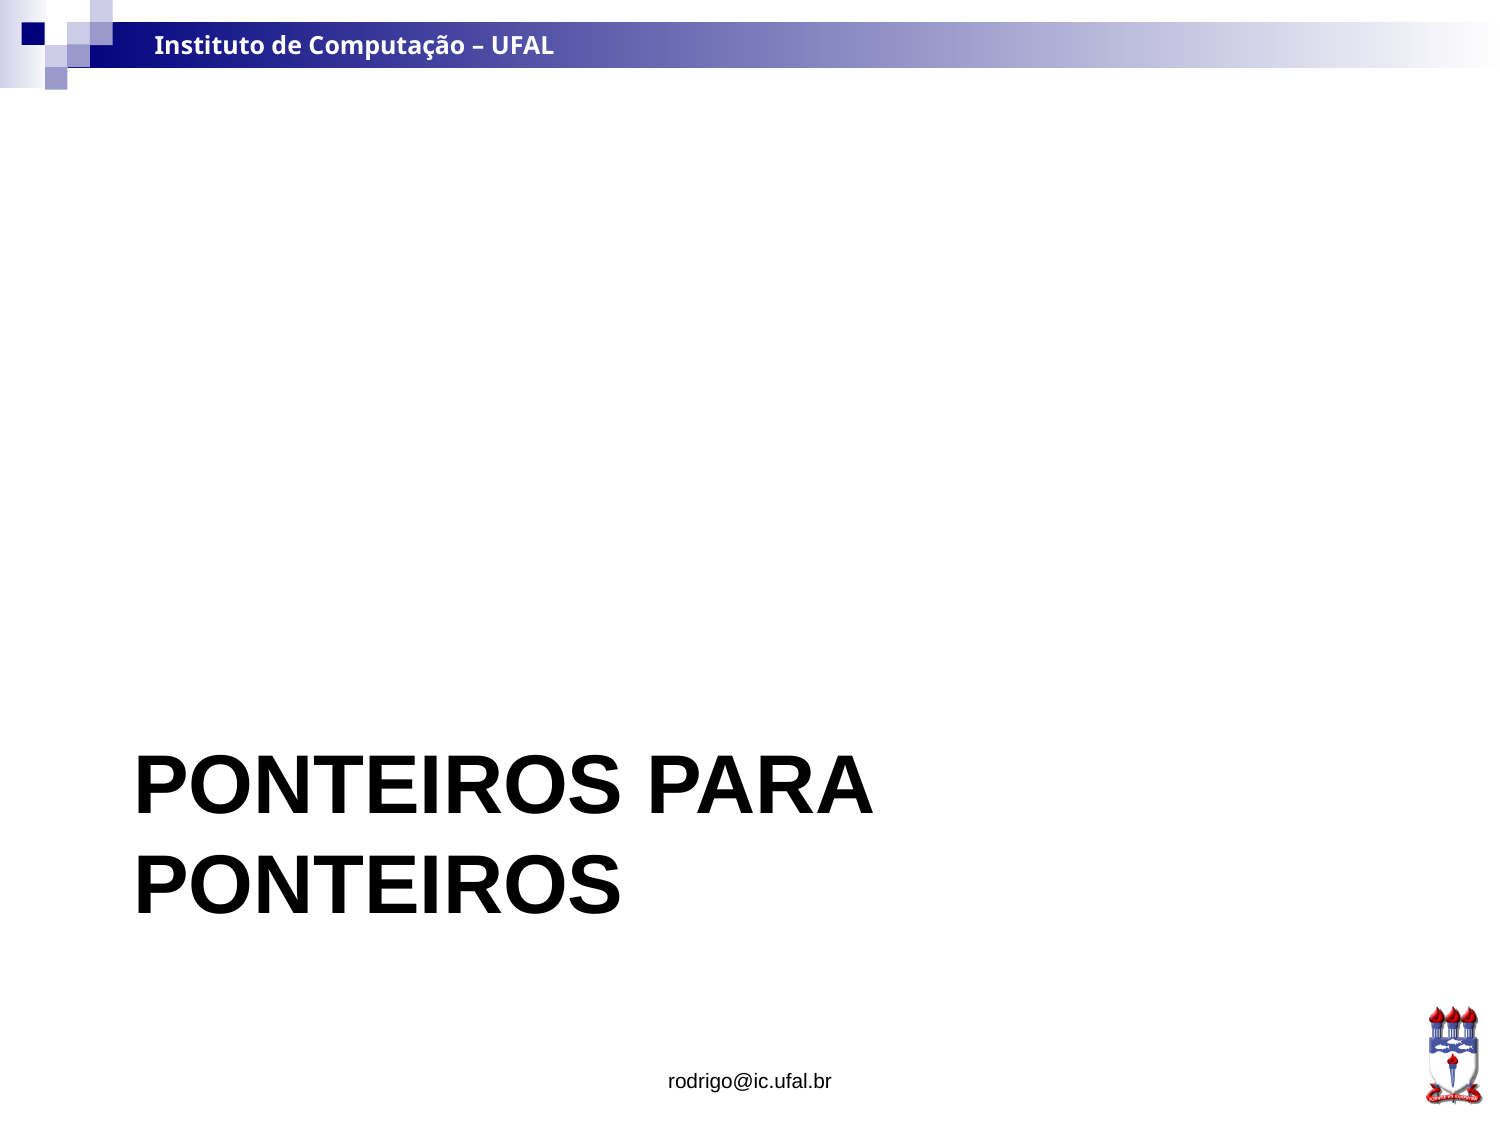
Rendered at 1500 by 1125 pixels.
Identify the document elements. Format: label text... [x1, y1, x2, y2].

picture [1423, 1004, 1483, 1106]
title Ponteiros para ponteiros [118, 722, 1394, 947]
footer rodrigo@ic.ufal.br [512, 1024, 988, 1101]
